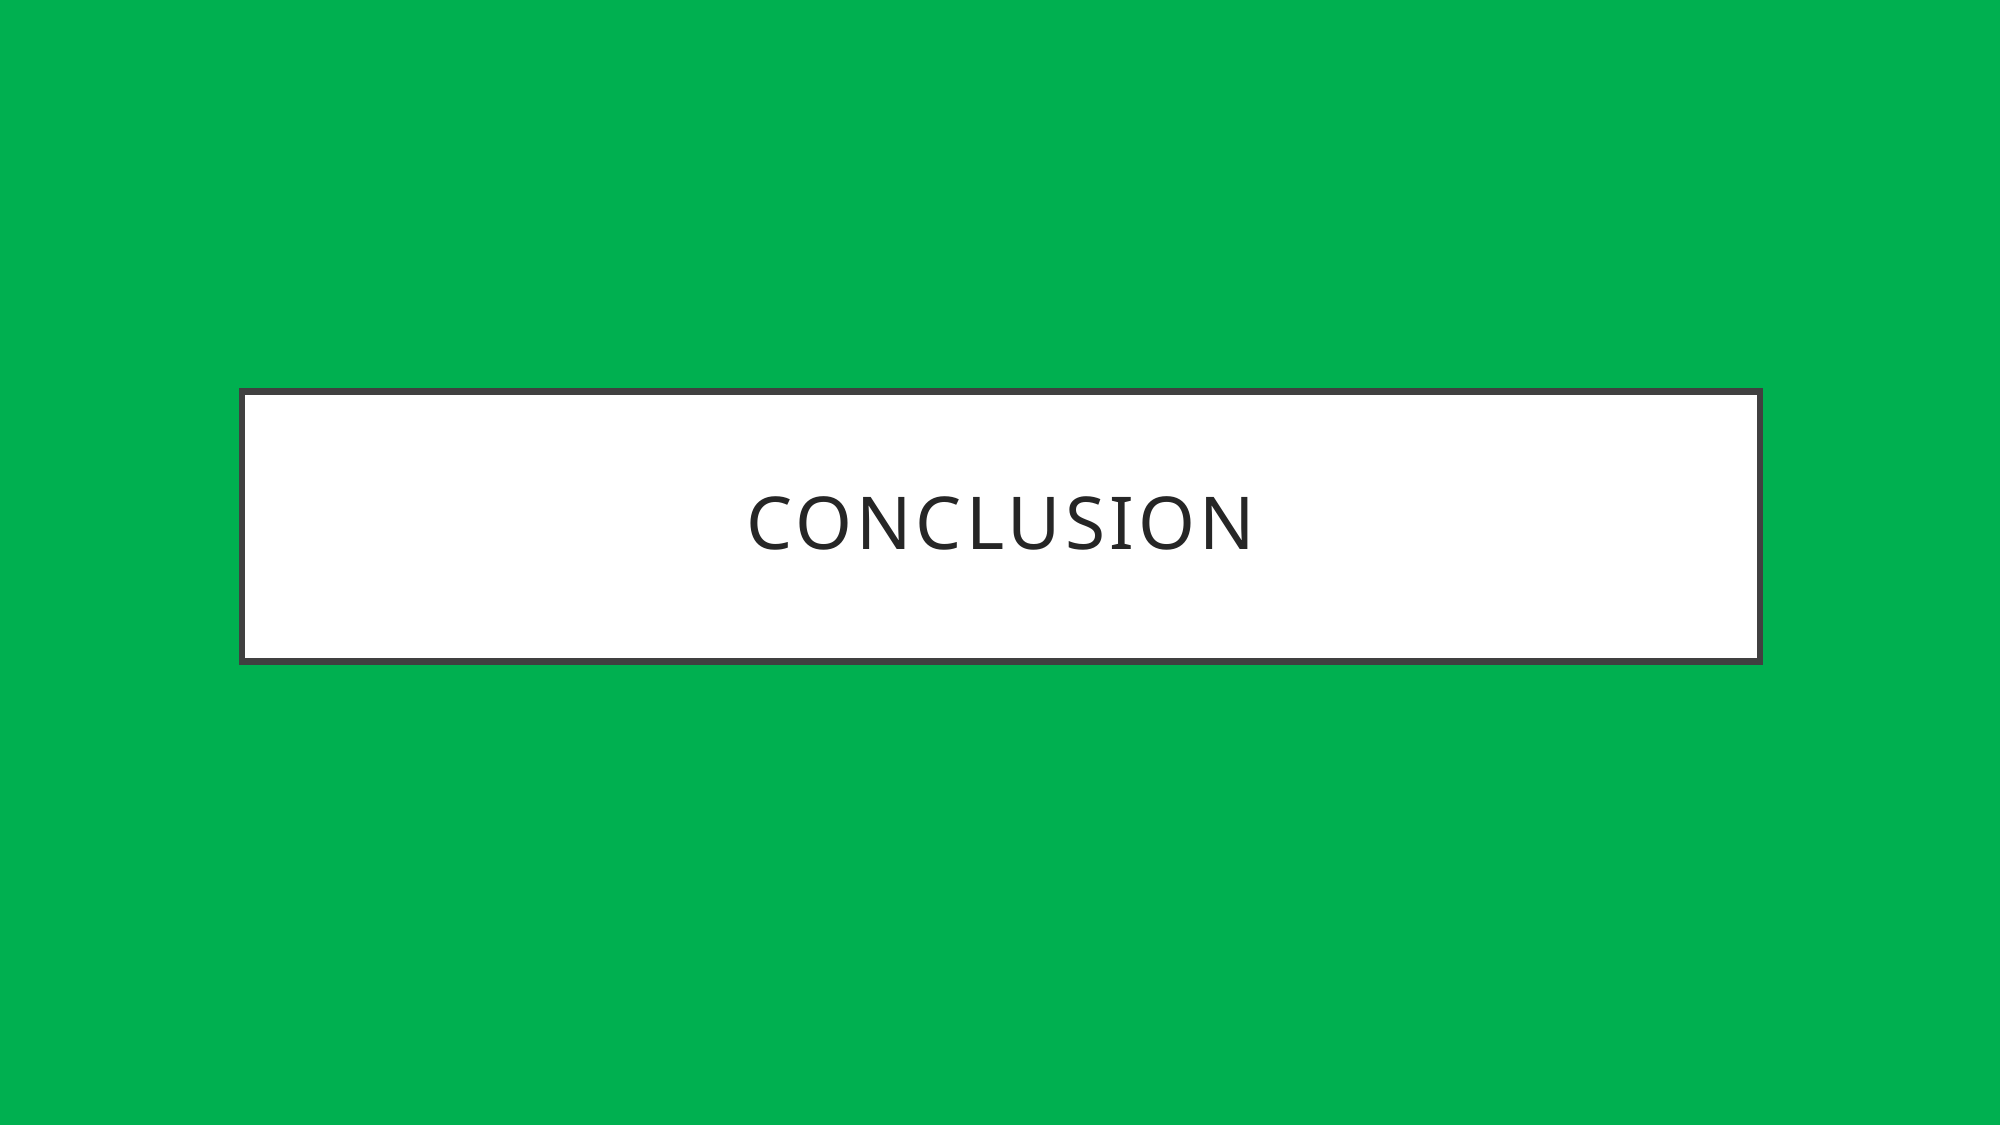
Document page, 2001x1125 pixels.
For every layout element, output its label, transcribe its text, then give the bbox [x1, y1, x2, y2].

title CONCLUSION [239, 388, 1763, 665]
